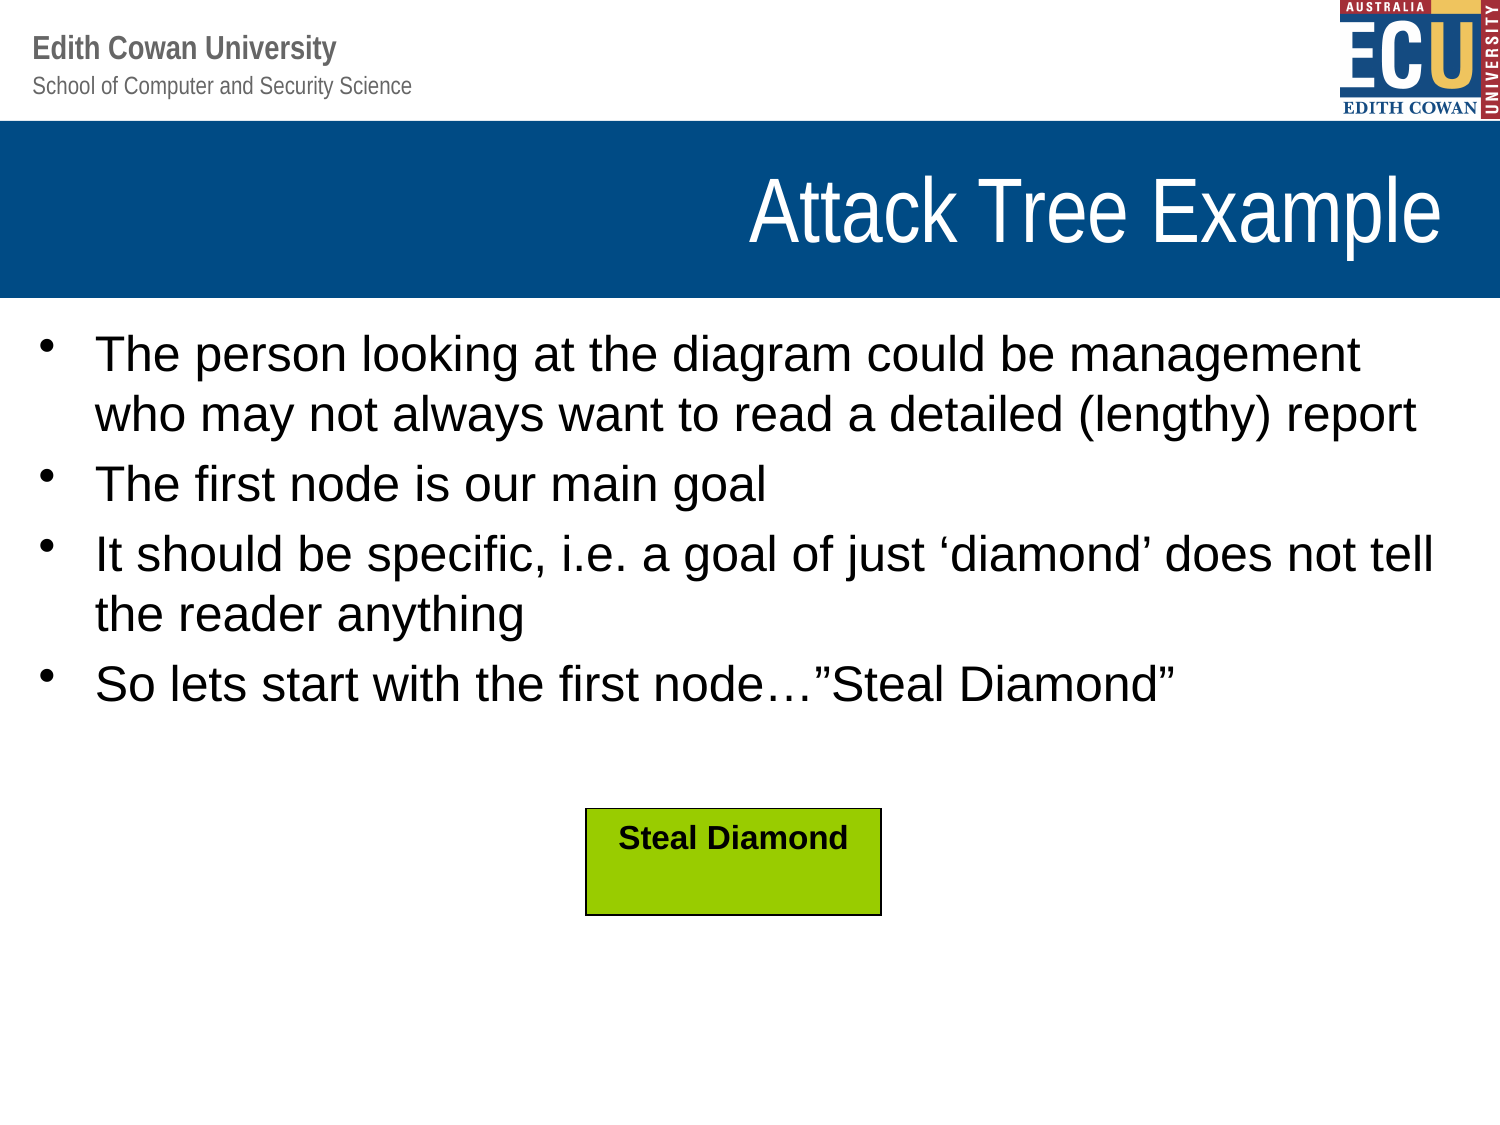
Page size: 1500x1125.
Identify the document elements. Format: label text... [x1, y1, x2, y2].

picture [1340, 0, 1500, 119]
text_box Steal Diamond [585, 808, 882, 915]
list The person looking at the diagram could be management who may not always want to read a detailed (lengthy) report The first node is our main goal It should be specific, i.e. a goal of just ‘diamond’ does not tell the reader anything So lets start with the first node…”Steal Diamond” [23, 314, 1477, 751]
title Attack Tree Example [40, 123, 1460, 289]
